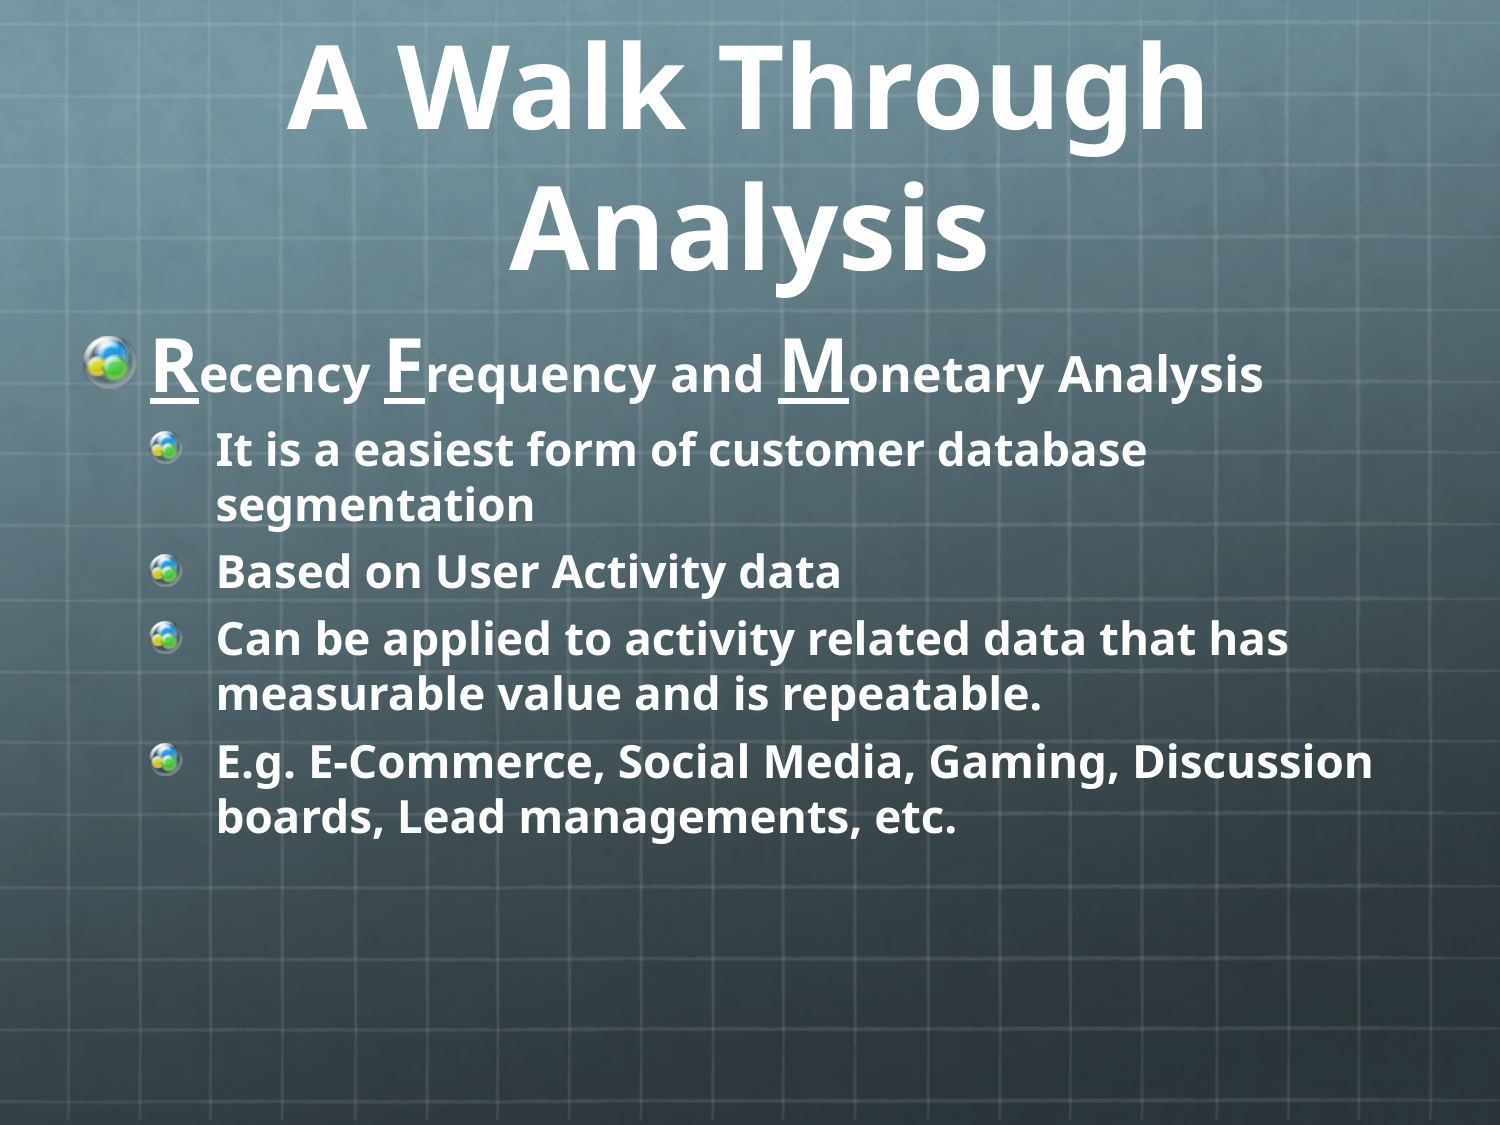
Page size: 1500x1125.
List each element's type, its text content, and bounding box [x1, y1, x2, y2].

text_box Recency Frequency and Monetary Analysis It is a easiest form of customer database segmentation Based on User Activity data Can be applied to activity related data that has measurable value and is repeatable. E.g. E-Commerce, Social Media, Gaming, Discussion boards, Lead managements, etc. [68, 310, 1432, 959]
picture [0, 0, 1500, 1125]
title A Walk Through Analysis [127, 17, 1372, 289]
